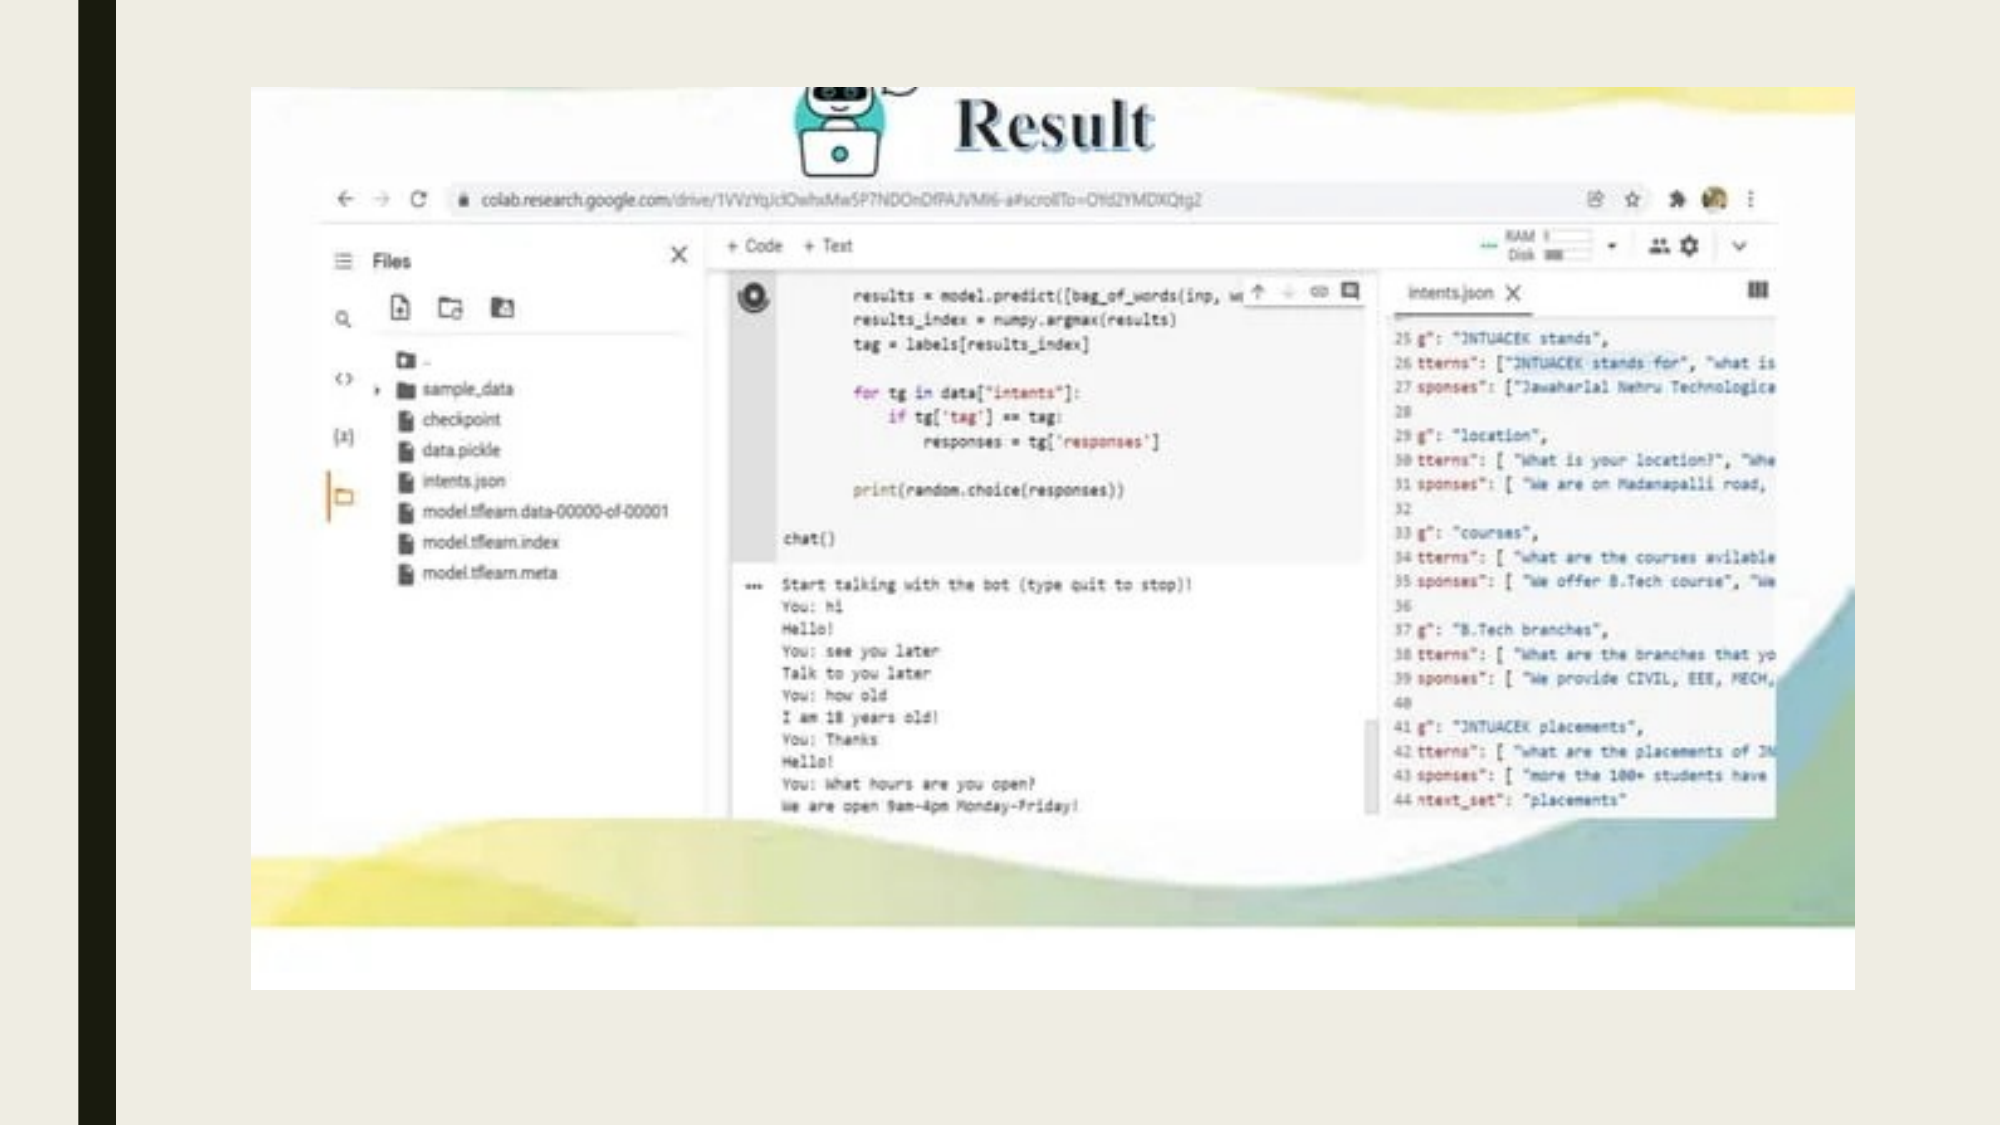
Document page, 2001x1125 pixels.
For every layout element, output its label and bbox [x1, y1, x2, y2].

list [251, 87, 1855, 990]
